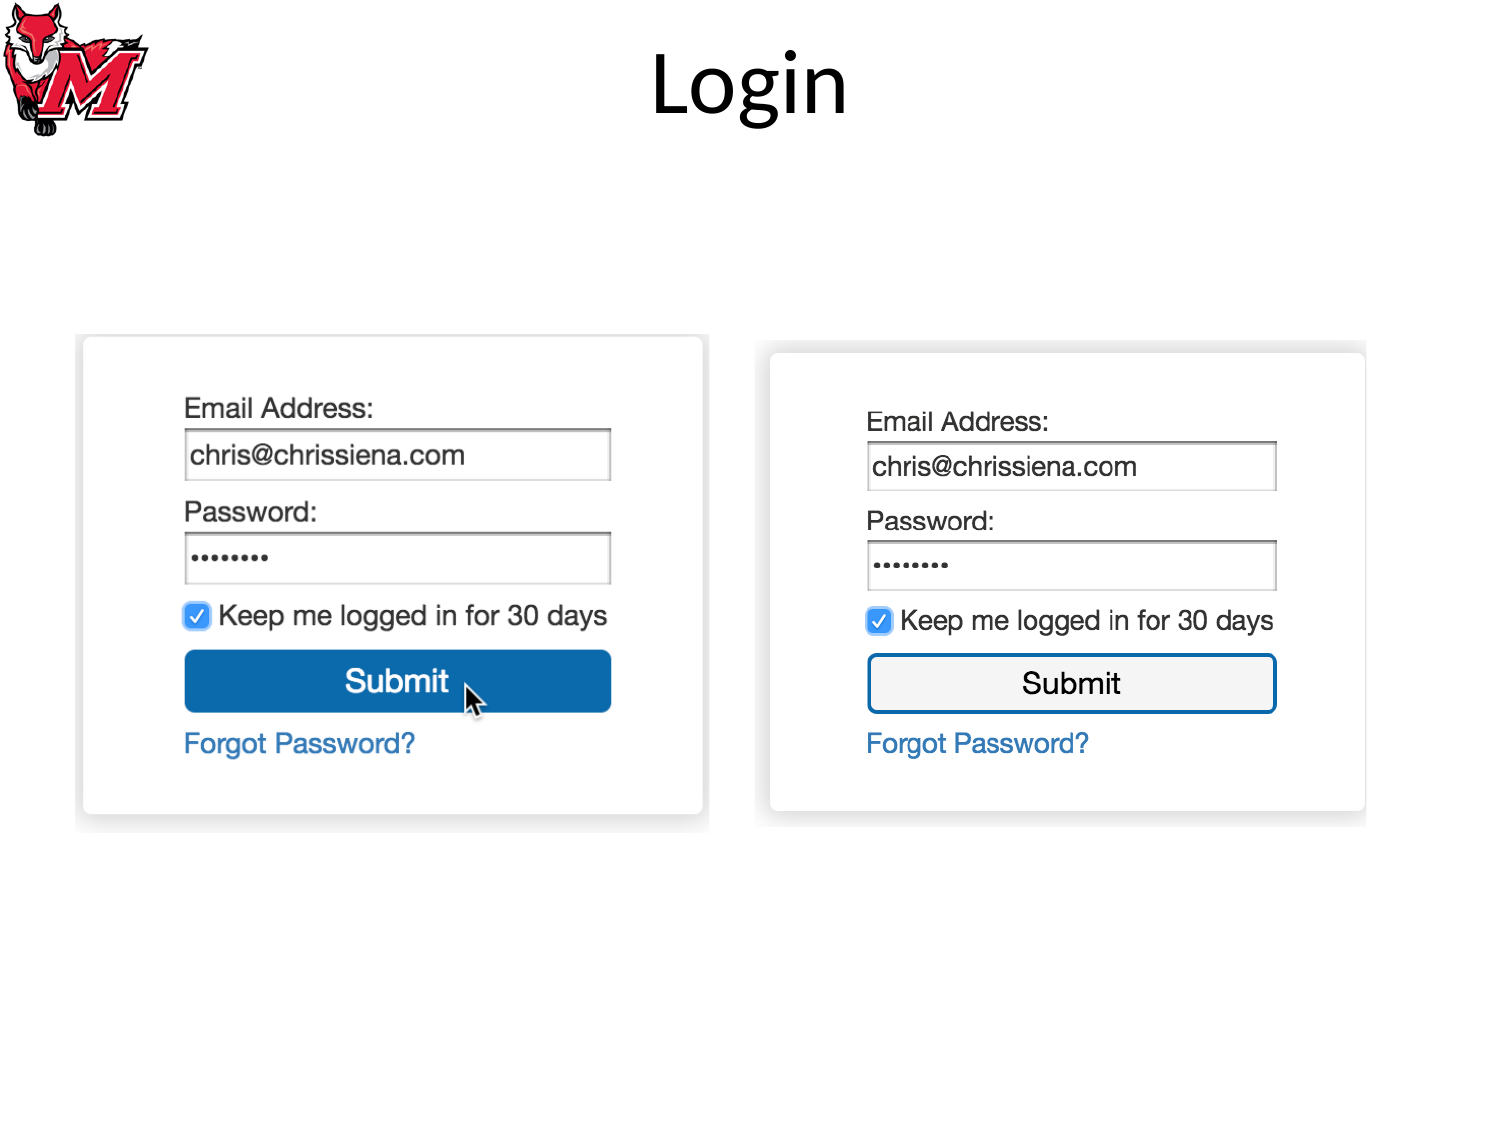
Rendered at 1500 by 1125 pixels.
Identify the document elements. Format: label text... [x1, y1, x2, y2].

title Login [75, 12, 1425, 142]
picture [754, 340, 1367, 827]
picture [74, 334, 710, 834]
picture [0, 0, 150, 138]
